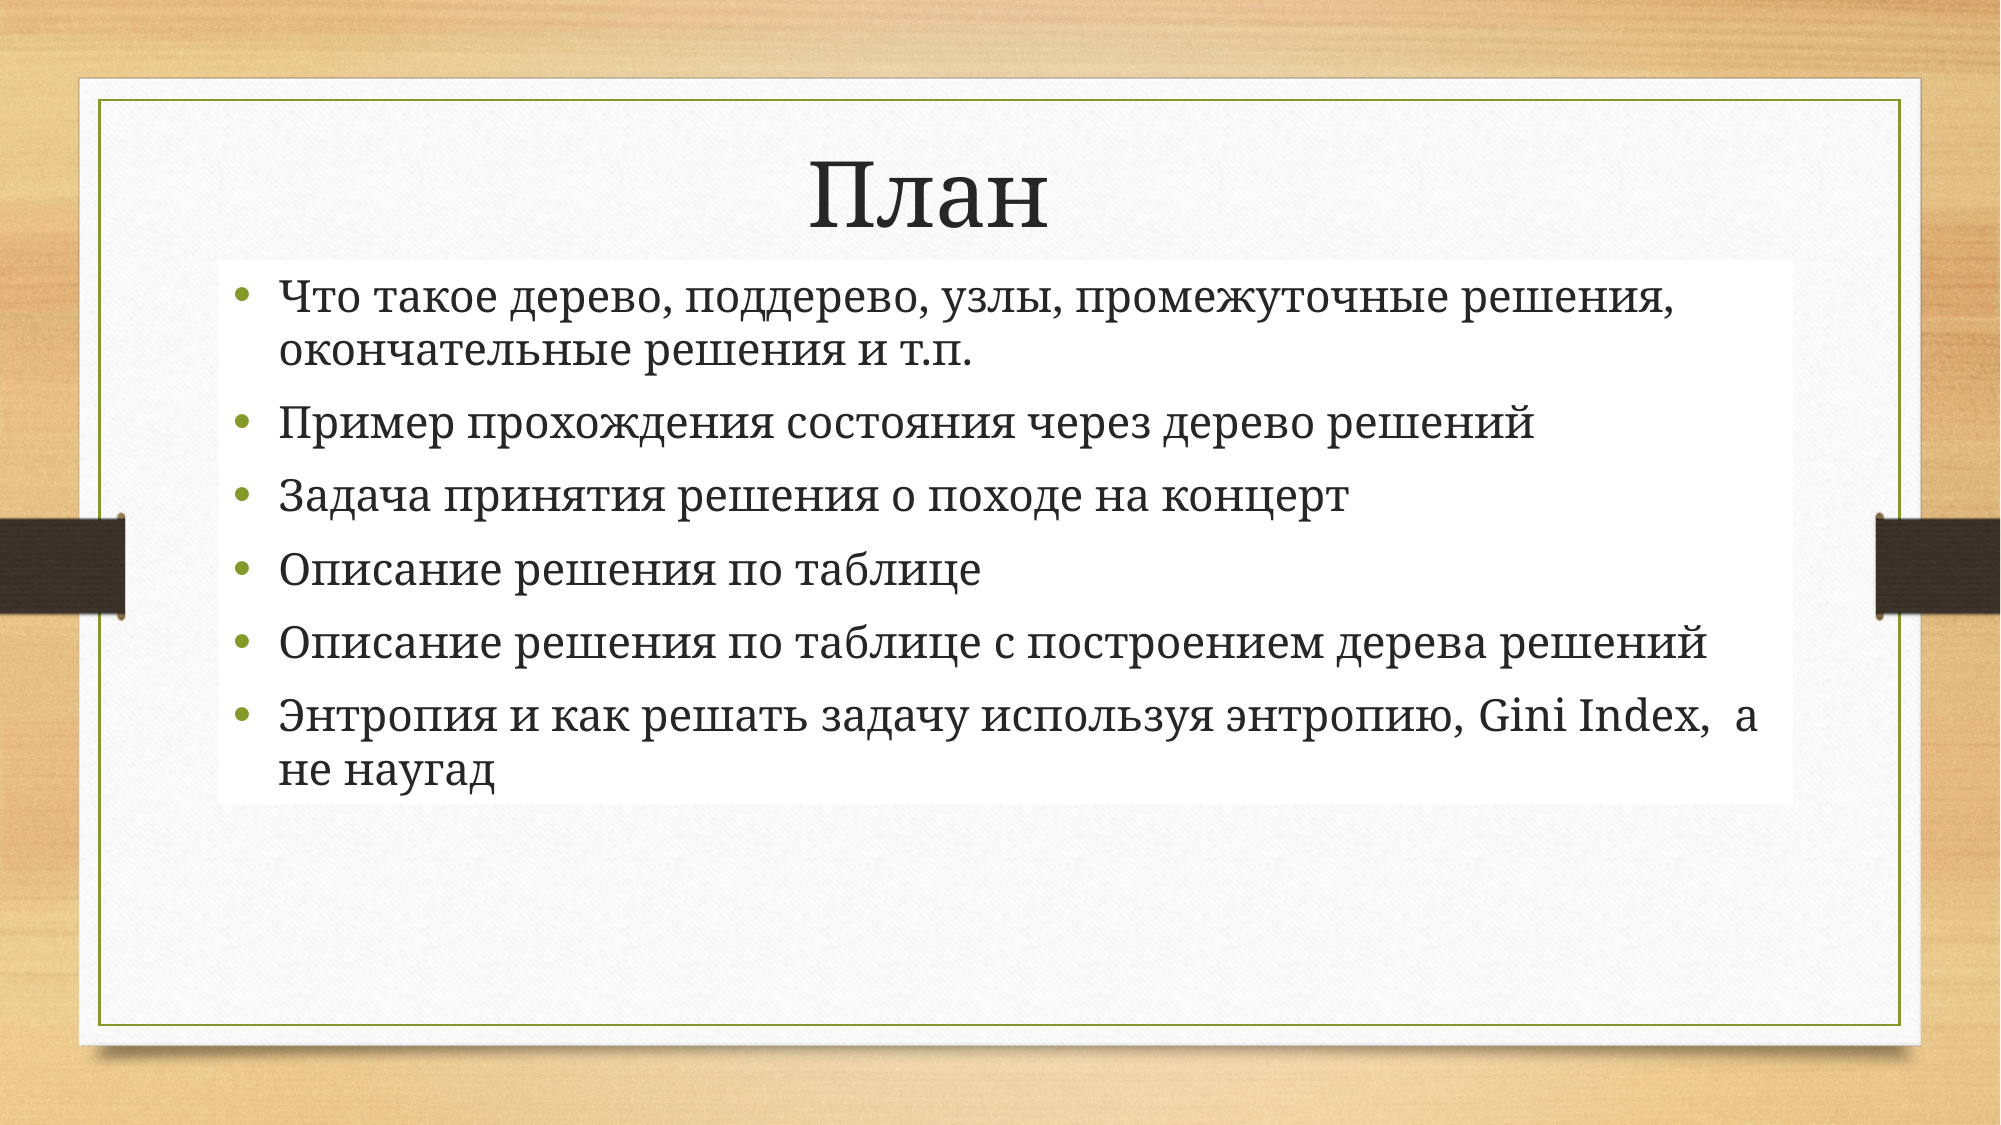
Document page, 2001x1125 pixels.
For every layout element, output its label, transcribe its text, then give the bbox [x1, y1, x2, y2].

list Что такое дерево, поддерево, узлы, промежуточные решения, окончательные решения и т.п. Пример прохождения состояния через дерево решений Задача принятия решения о походе на концерт Описание решения по таблице Описание решения по таблице с построением дерева решений Энтропия и как решать задачу используя энтропию, Gini Index, а не наугад [218, 260, 1794, 805]
picture [0, 0, 2001, 1125]
title План [516, 122, 1342, 260]
